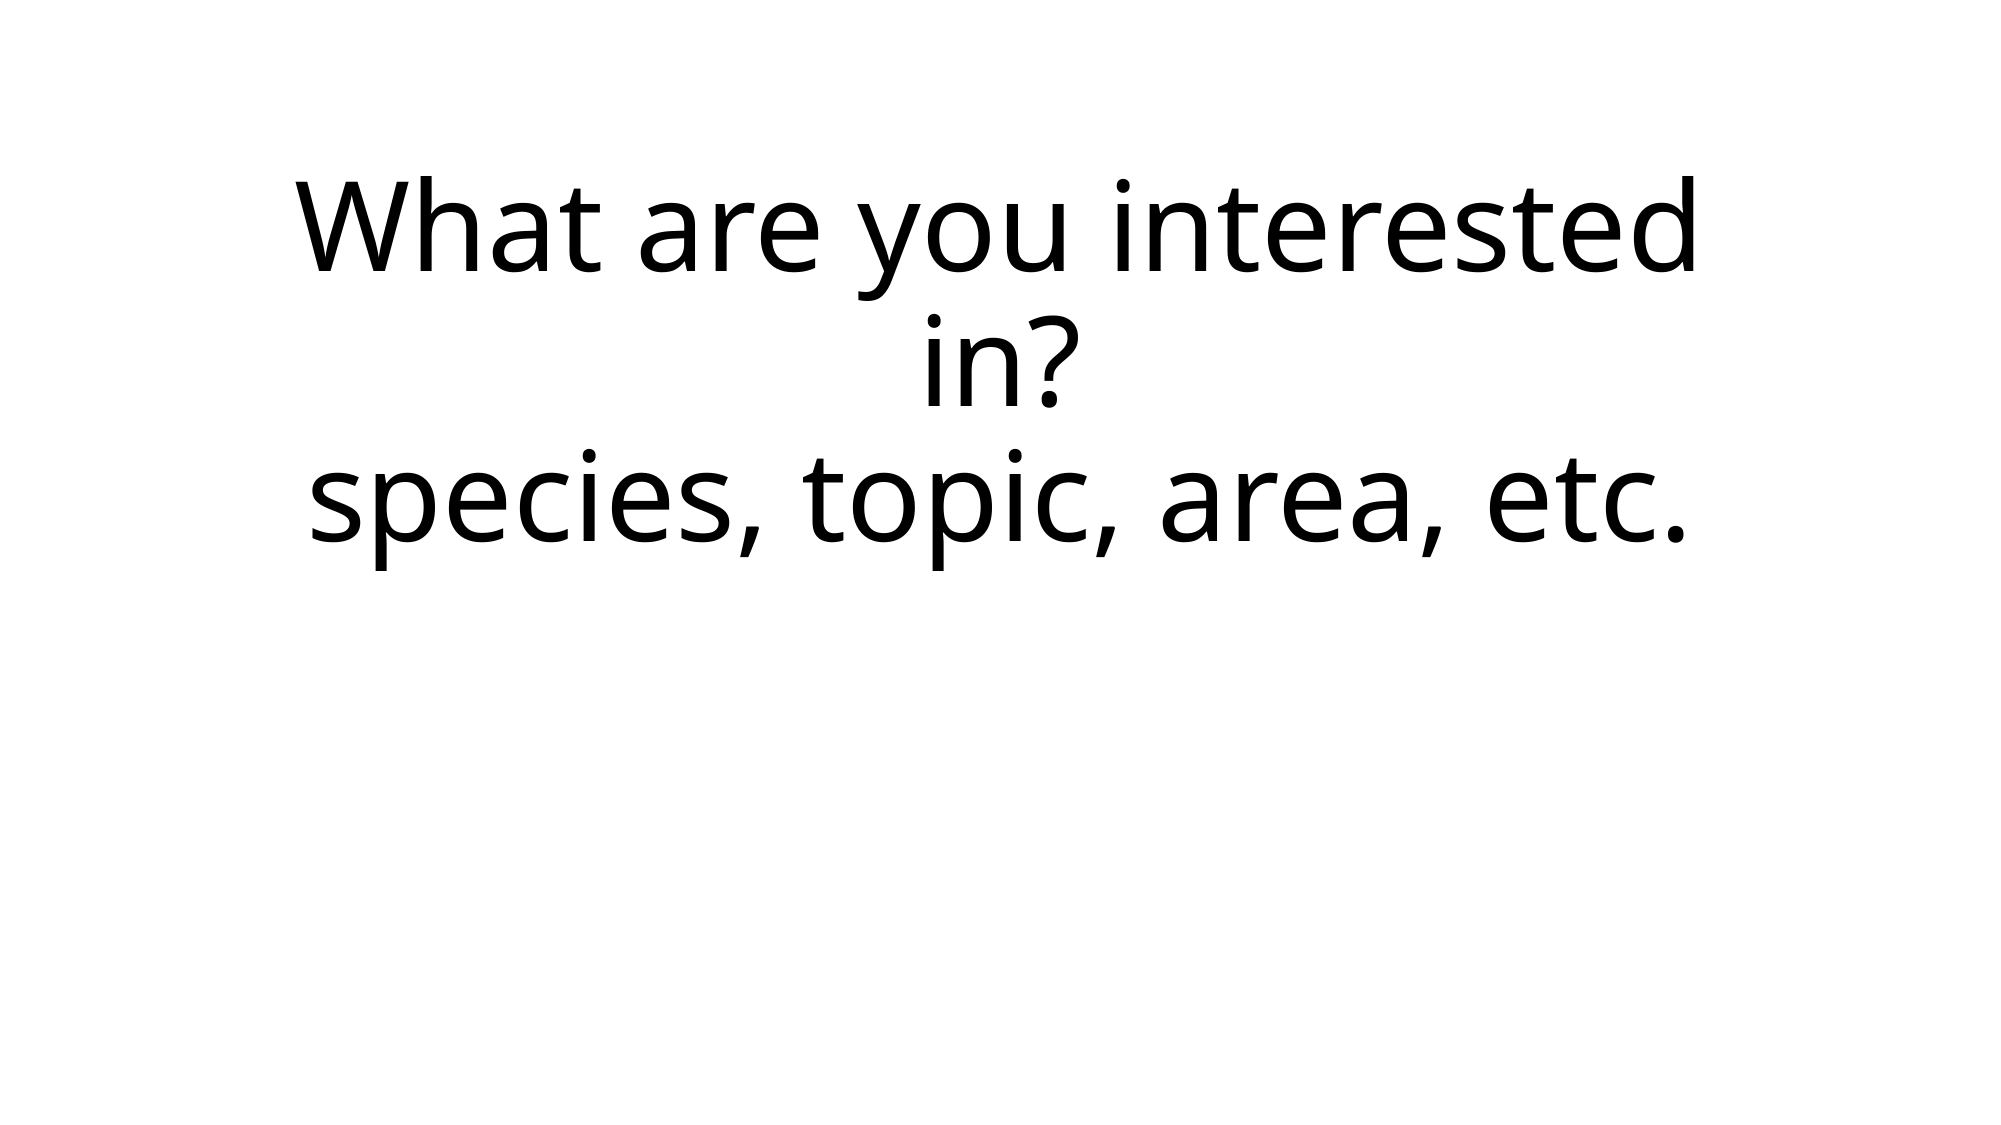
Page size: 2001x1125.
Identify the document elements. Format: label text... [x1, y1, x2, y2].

title What are you interested in? species, topic, area, etc. [249, 184, 1750, 576]
